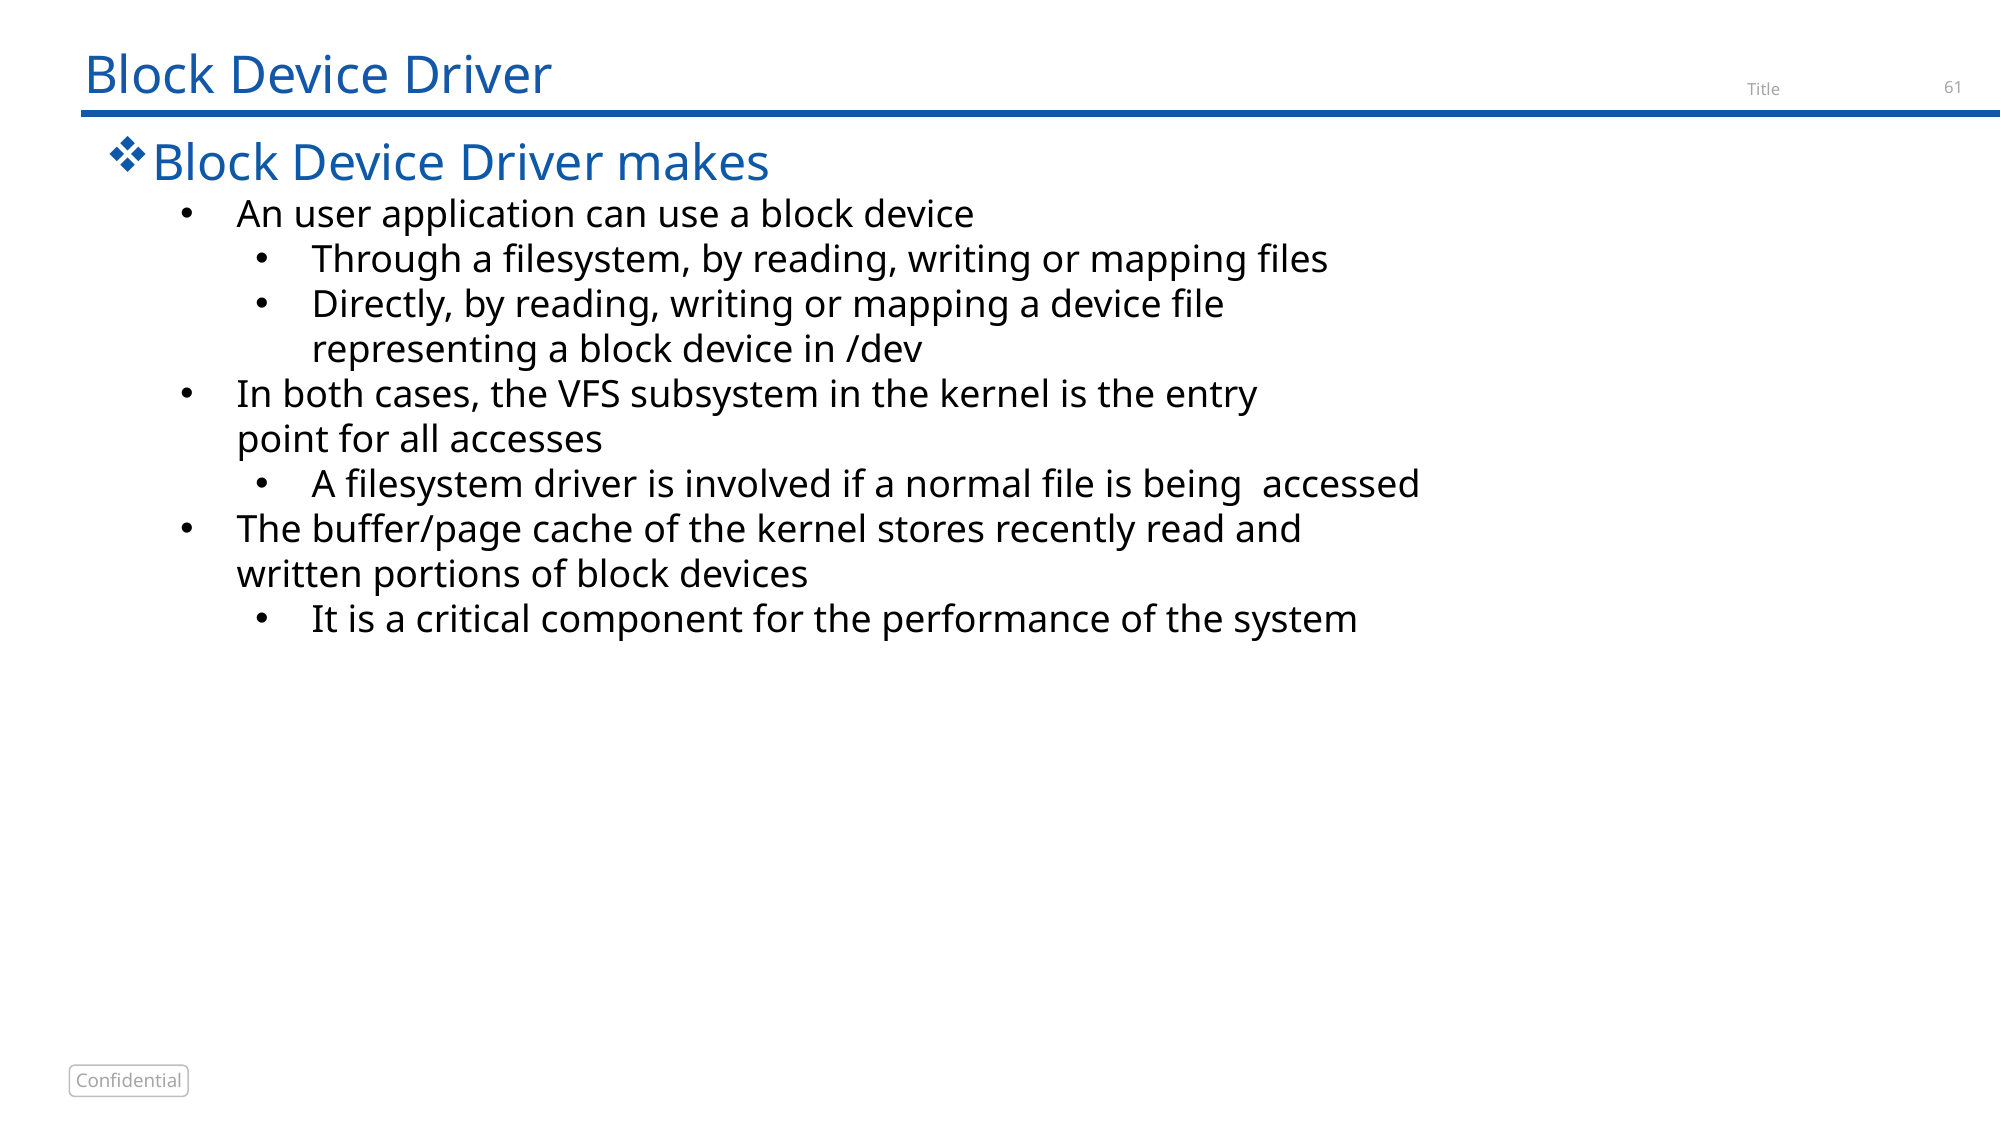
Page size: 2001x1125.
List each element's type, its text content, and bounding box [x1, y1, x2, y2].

text_box Block Device Driver makes An user application can use a block device Through a filesystem, by reading, writing or mapping files Directly, by reading, writing or mapping a device file representing a block device in /dev In both cases, the VFS subsystem in the kernel is the entry point for all accesses A filesystem driver is involved if a normal file is being accessed The buffer/page cache of the kernel stores recently read and written portions of block devices It is a critical component for the performance of the system [90, 122, 1457, 648]
title Block Device Driver [69, 31, 1369, 123]
